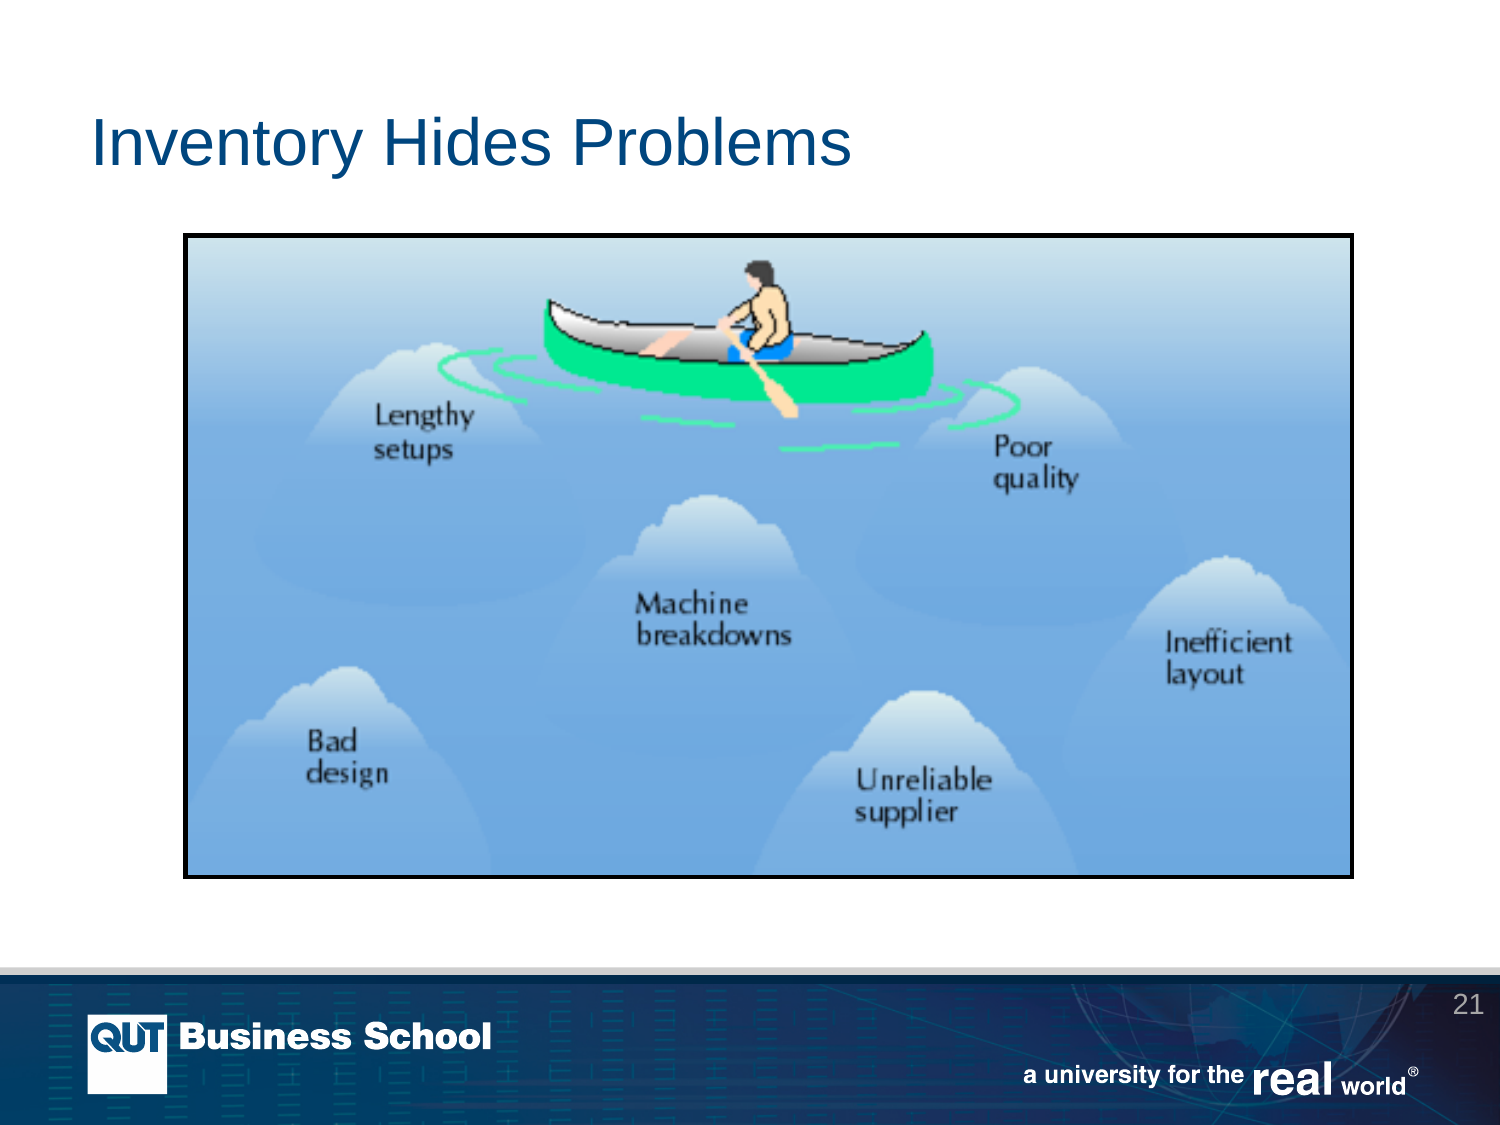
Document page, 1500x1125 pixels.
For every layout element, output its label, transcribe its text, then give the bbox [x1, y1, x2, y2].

picture [187, 237, 1351, 876]
text_box 21 [1149, 974, 1500, 1035]
title Inventory Hides Problems [75, 45, 1425, 233]
picture [0, 984, 1500, 1125]
